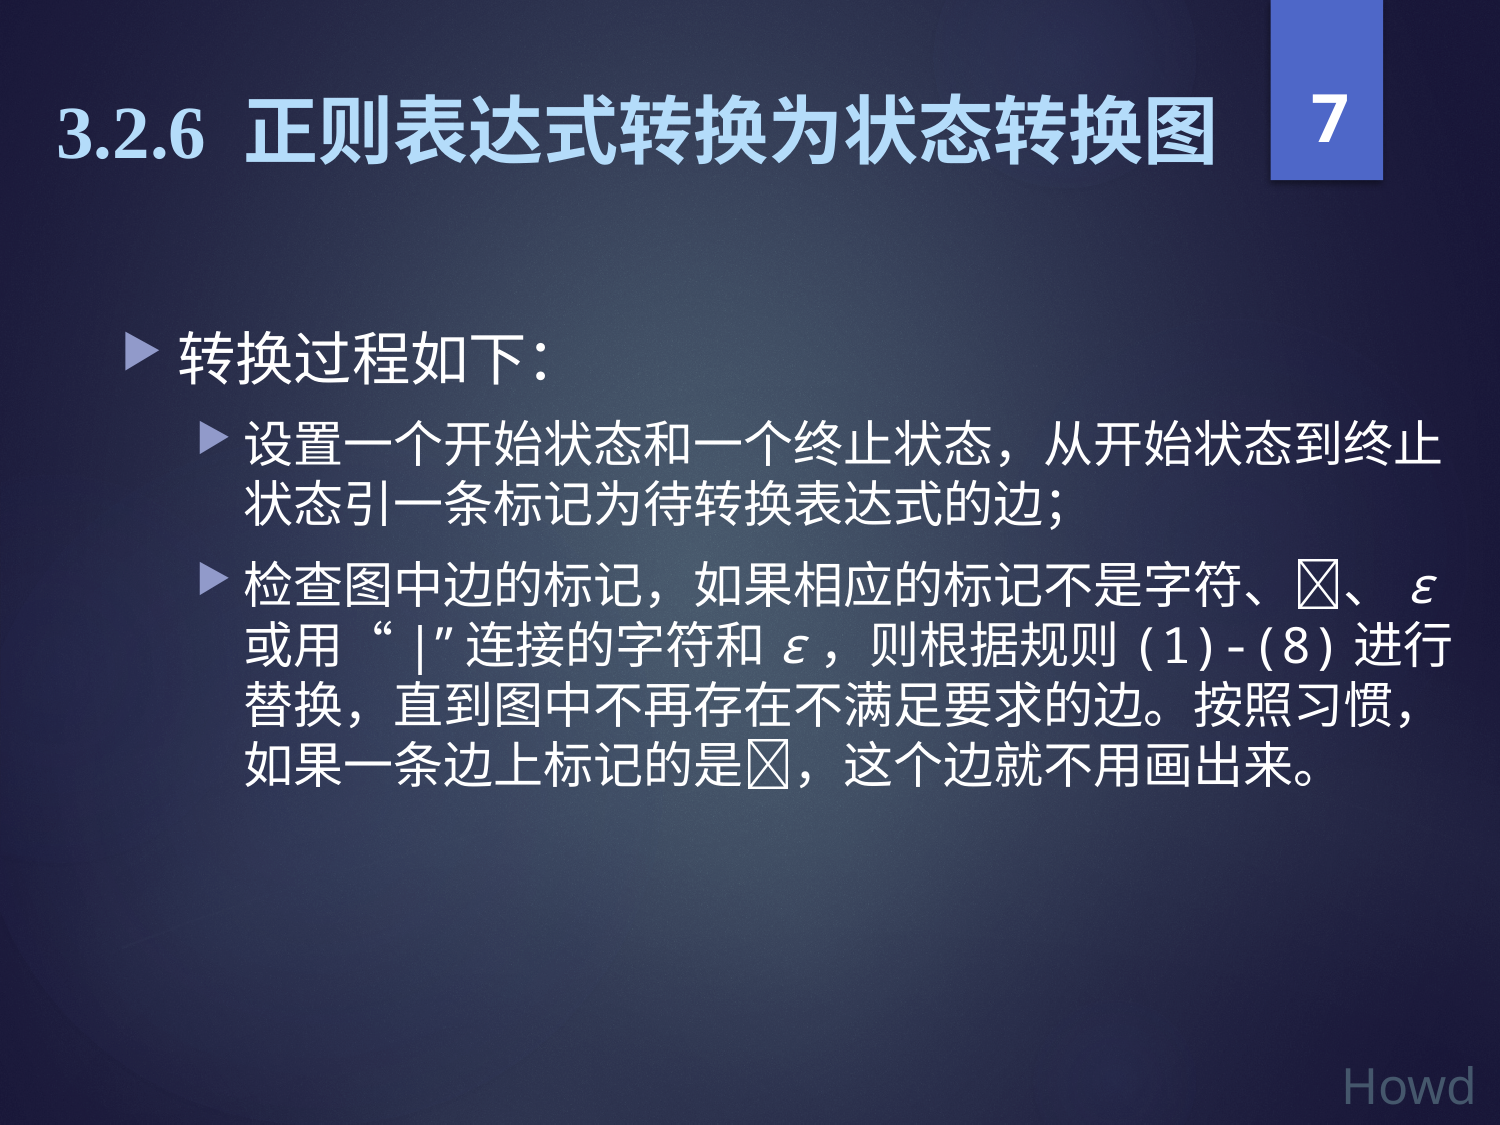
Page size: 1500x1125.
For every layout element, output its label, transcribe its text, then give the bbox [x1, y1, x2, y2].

list 转换过程如下： 设置一个开始状态和一个终止状态，从开始状态到终止状态引一条标记为待转换表达式的边； 检查图中边的标记，如果相应的标记不是字符、、ε或用“|”连接的字符和ε，则根据规则(1)-(8)进行替换，直到图中不再存在不满足要求的边。按照习惯，如果一条边上标记的是，这个边就不用画出来。 [106, 432, 1500, 1035]
list 转换过程如下： 设置一个开始状态和一个终止状态，从开始状态到终止状态引一条标记为待转换表达式的边； 检查图中边的标记，如果相应的标记不是字符、、ε或用“|”连接的字符和ε，则根据规则(1)-(8)进行替换，直到图中不再存在不满足要求的边。按照习惯，如果一条边上标记的是，这个边就不用画出来。 [106, 314, 1500, 431]
title 3.2.6 正则表达式转换为状态转换图 [41, 70, 1365, 187]
text_box 7 [1269, 48, 1392, 175]
